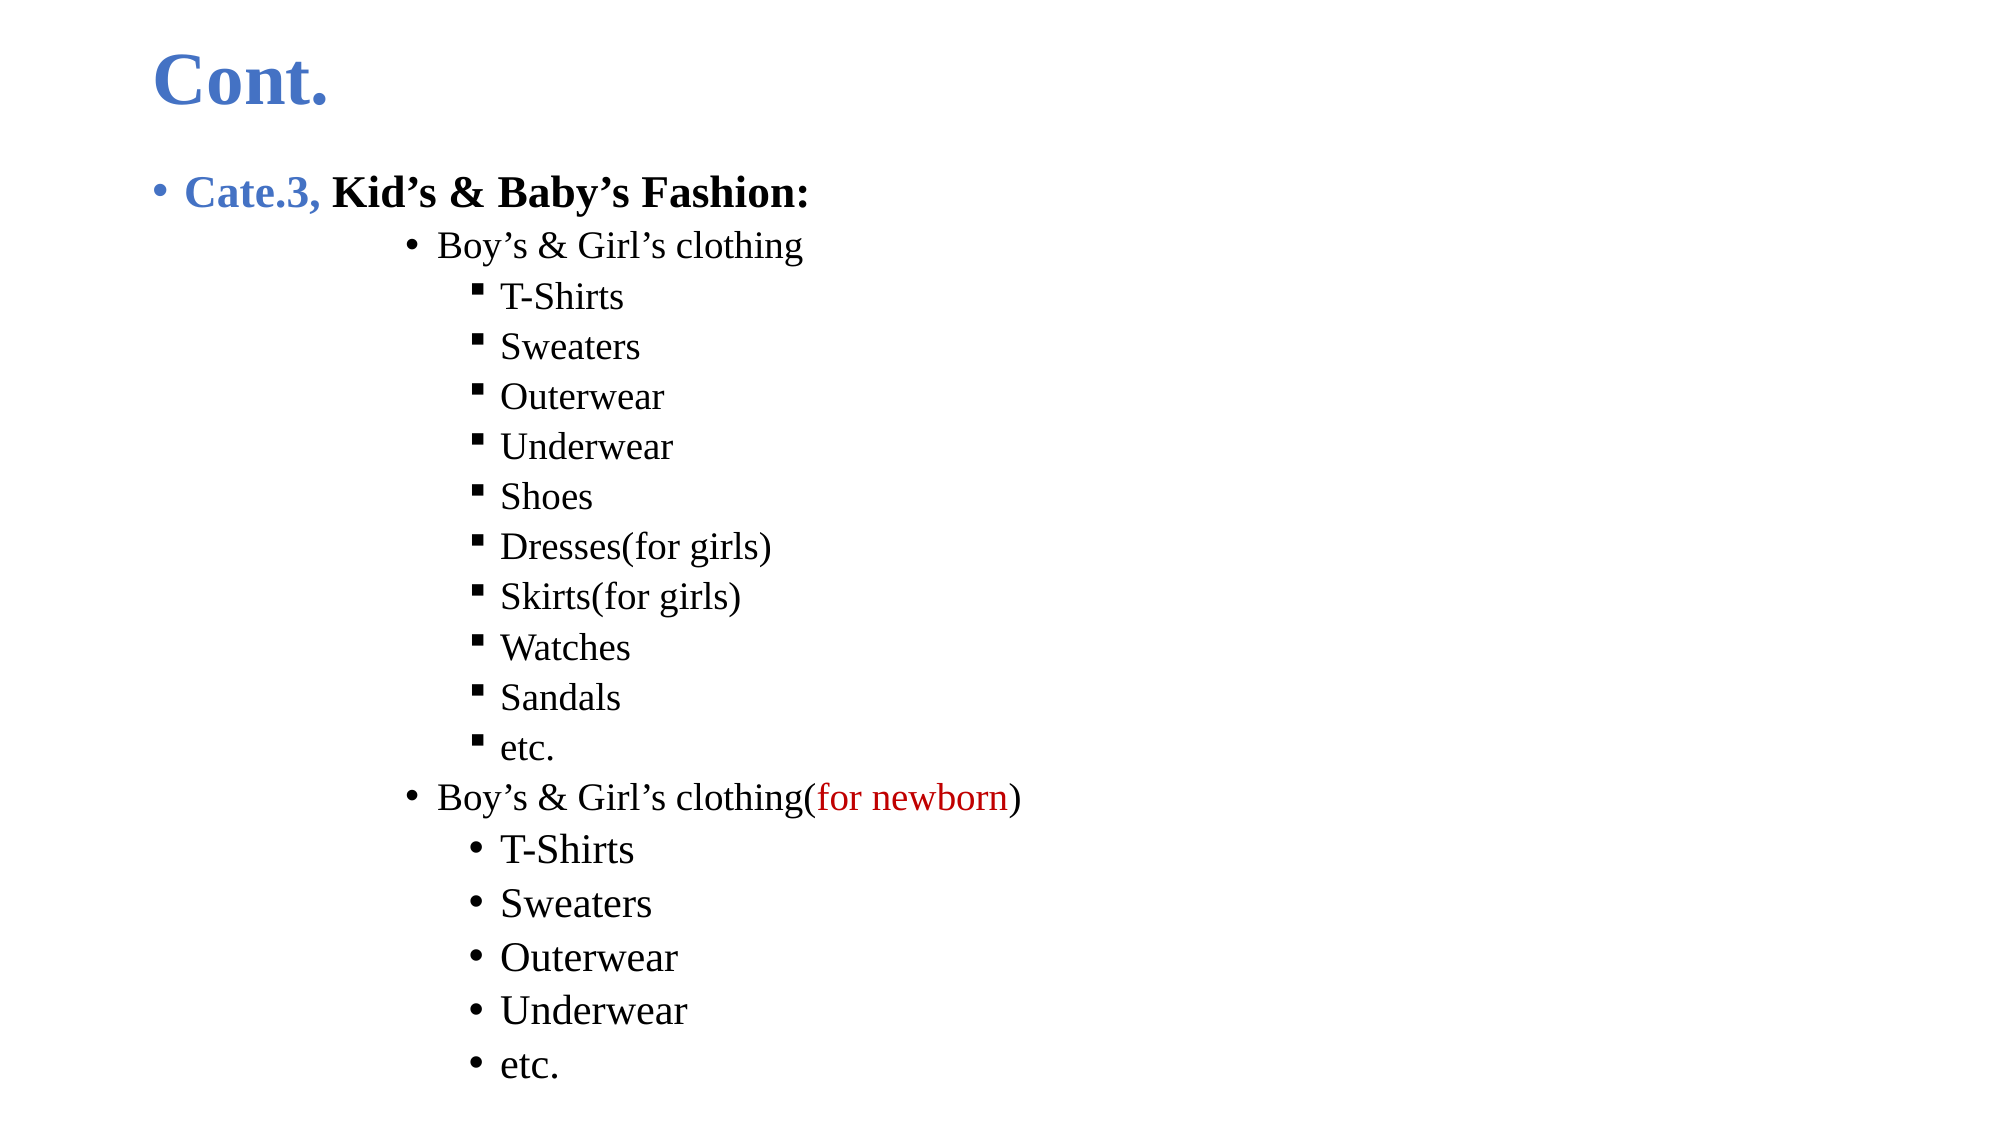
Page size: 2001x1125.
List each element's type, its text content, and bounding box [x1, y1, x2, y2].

list Cate.3, Kid’s & Baby’s Fashion: Boy’s & Girl’s clothing T-Shirts Sweaters Outerwear Underwear Shoes Dresses(for girls) Skirts(for girls) Watches Sandals etc. Boy’s & Girl’s clothing(for newborn) T-Shirts Sweaters Outerwear Underwear etc. [137, 160, 1863, 1103]
title Cont. [137, 21, 1863, 140]
